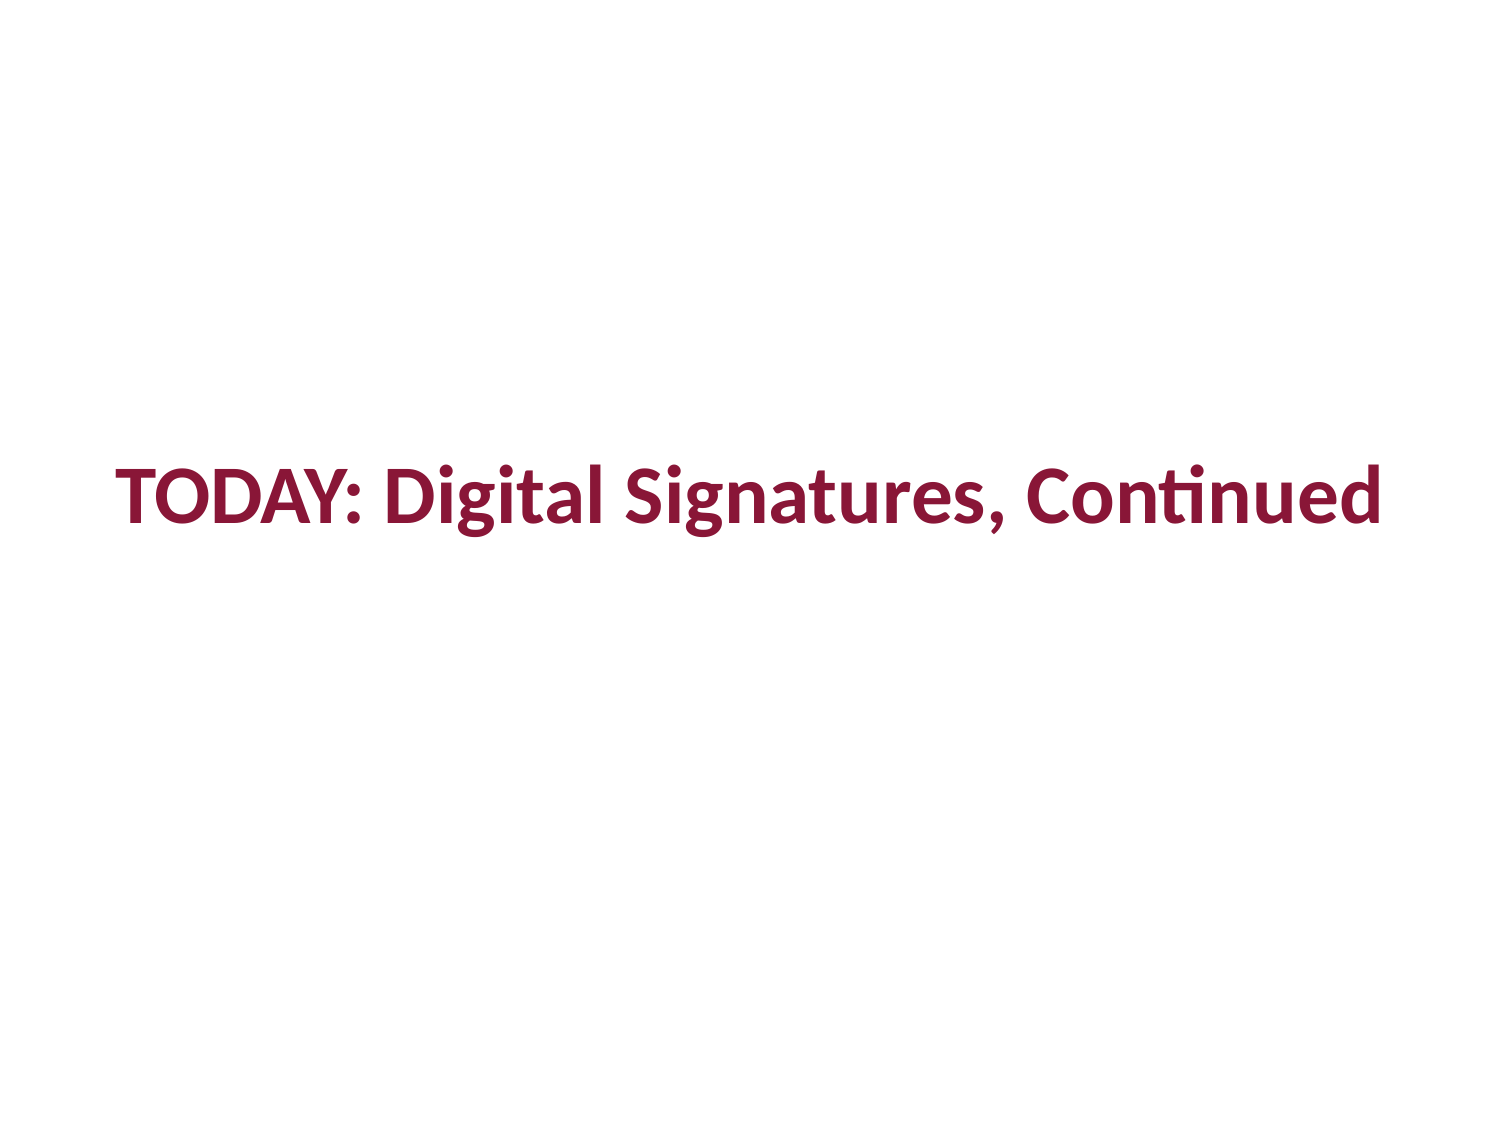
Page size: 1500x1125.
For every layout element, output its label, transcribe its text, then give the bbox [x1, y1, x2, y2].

text_box TODAY: Digital Signatures, Continued [35, 432, 1465, 563]
